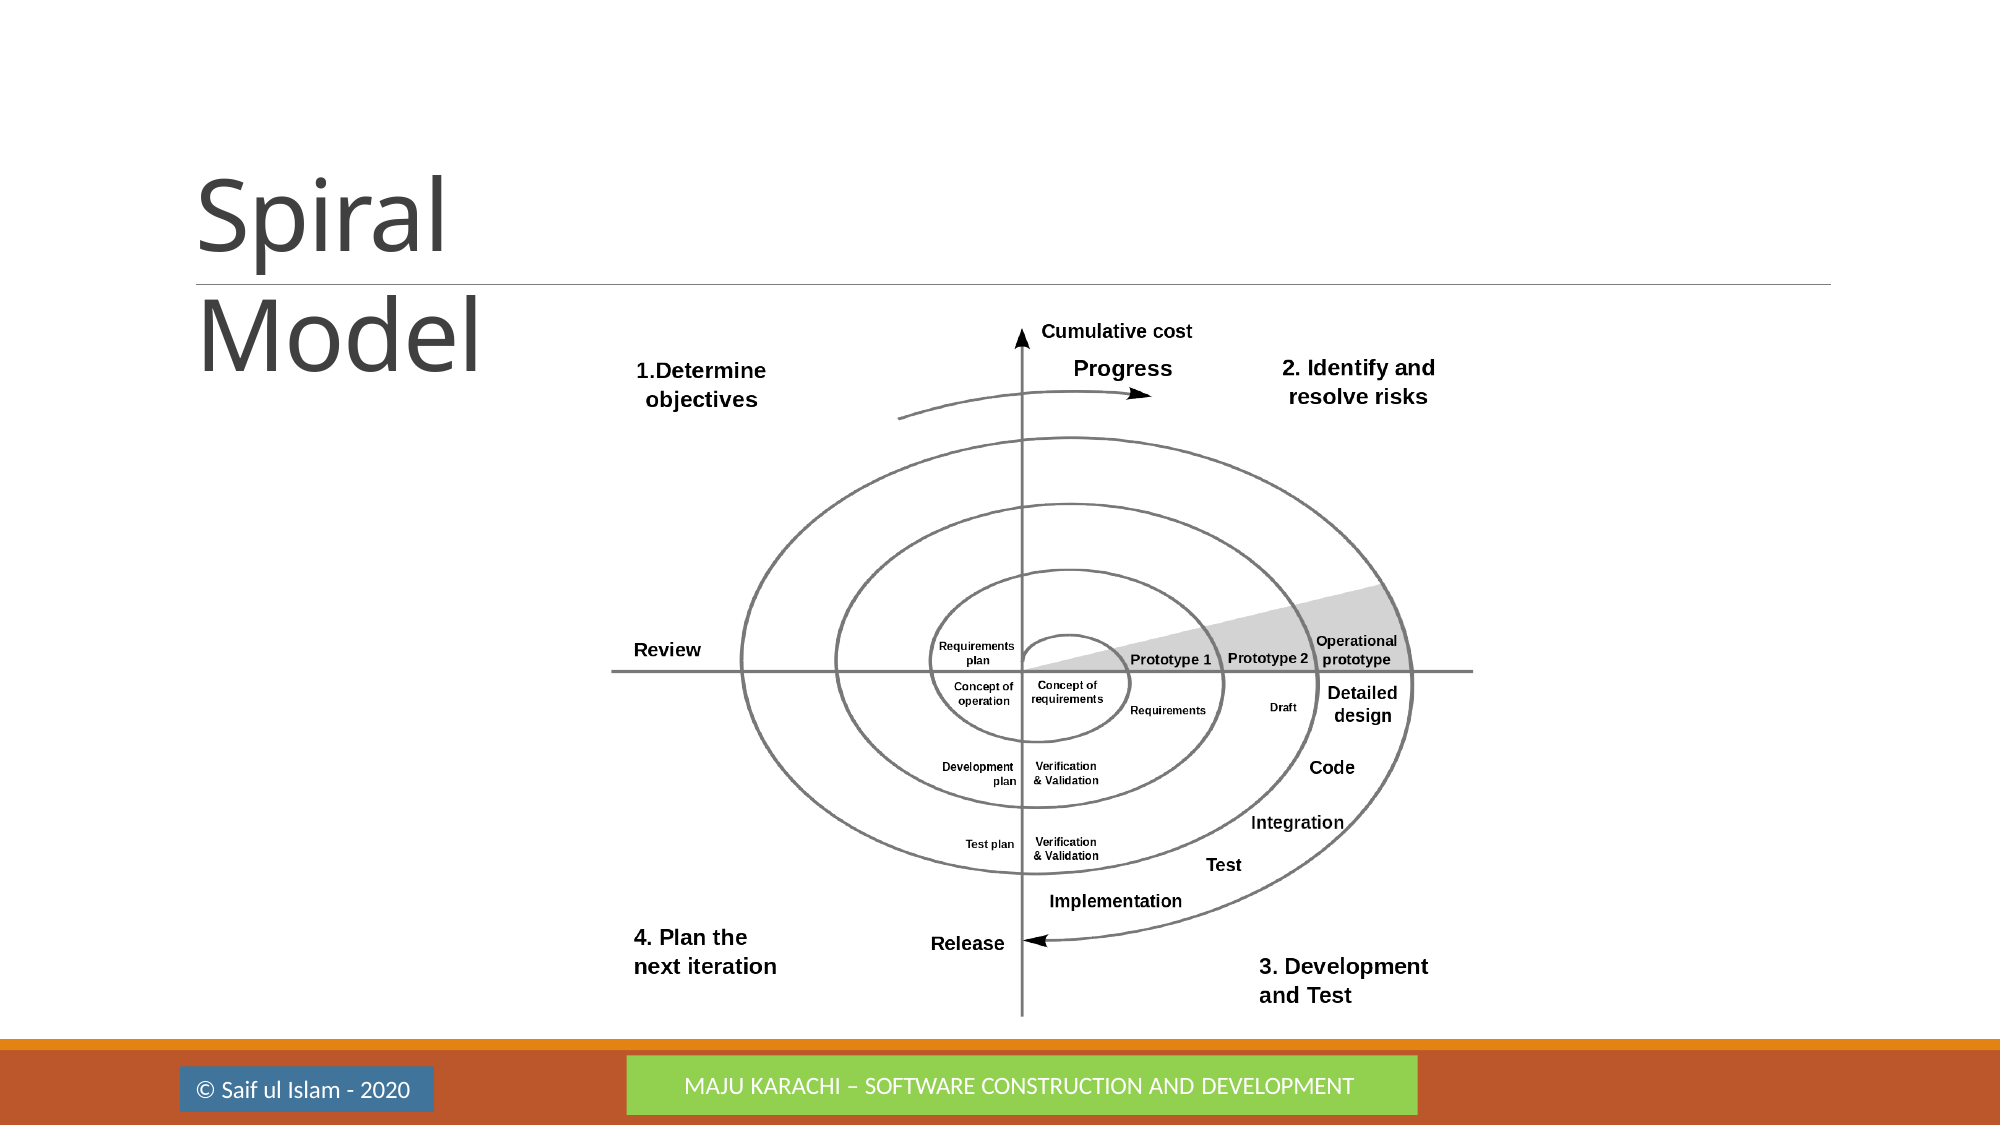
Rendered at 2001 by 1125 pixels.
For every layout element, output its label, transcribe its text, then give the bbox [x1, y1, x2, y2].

text_box [626, 1055, 1418, 1115]
footer MAJU KARACHI – SOFTWARE CONSTRUCTION AND DEVELOPMENT [682, 1073, 1362, 1125]
text_box [611, 323, 1474, 1017]
title Spiral Model [192, 149, 682, 392]
slide_number © Saif ul Islam - 2020 [192, 1077, 414, 1125]
